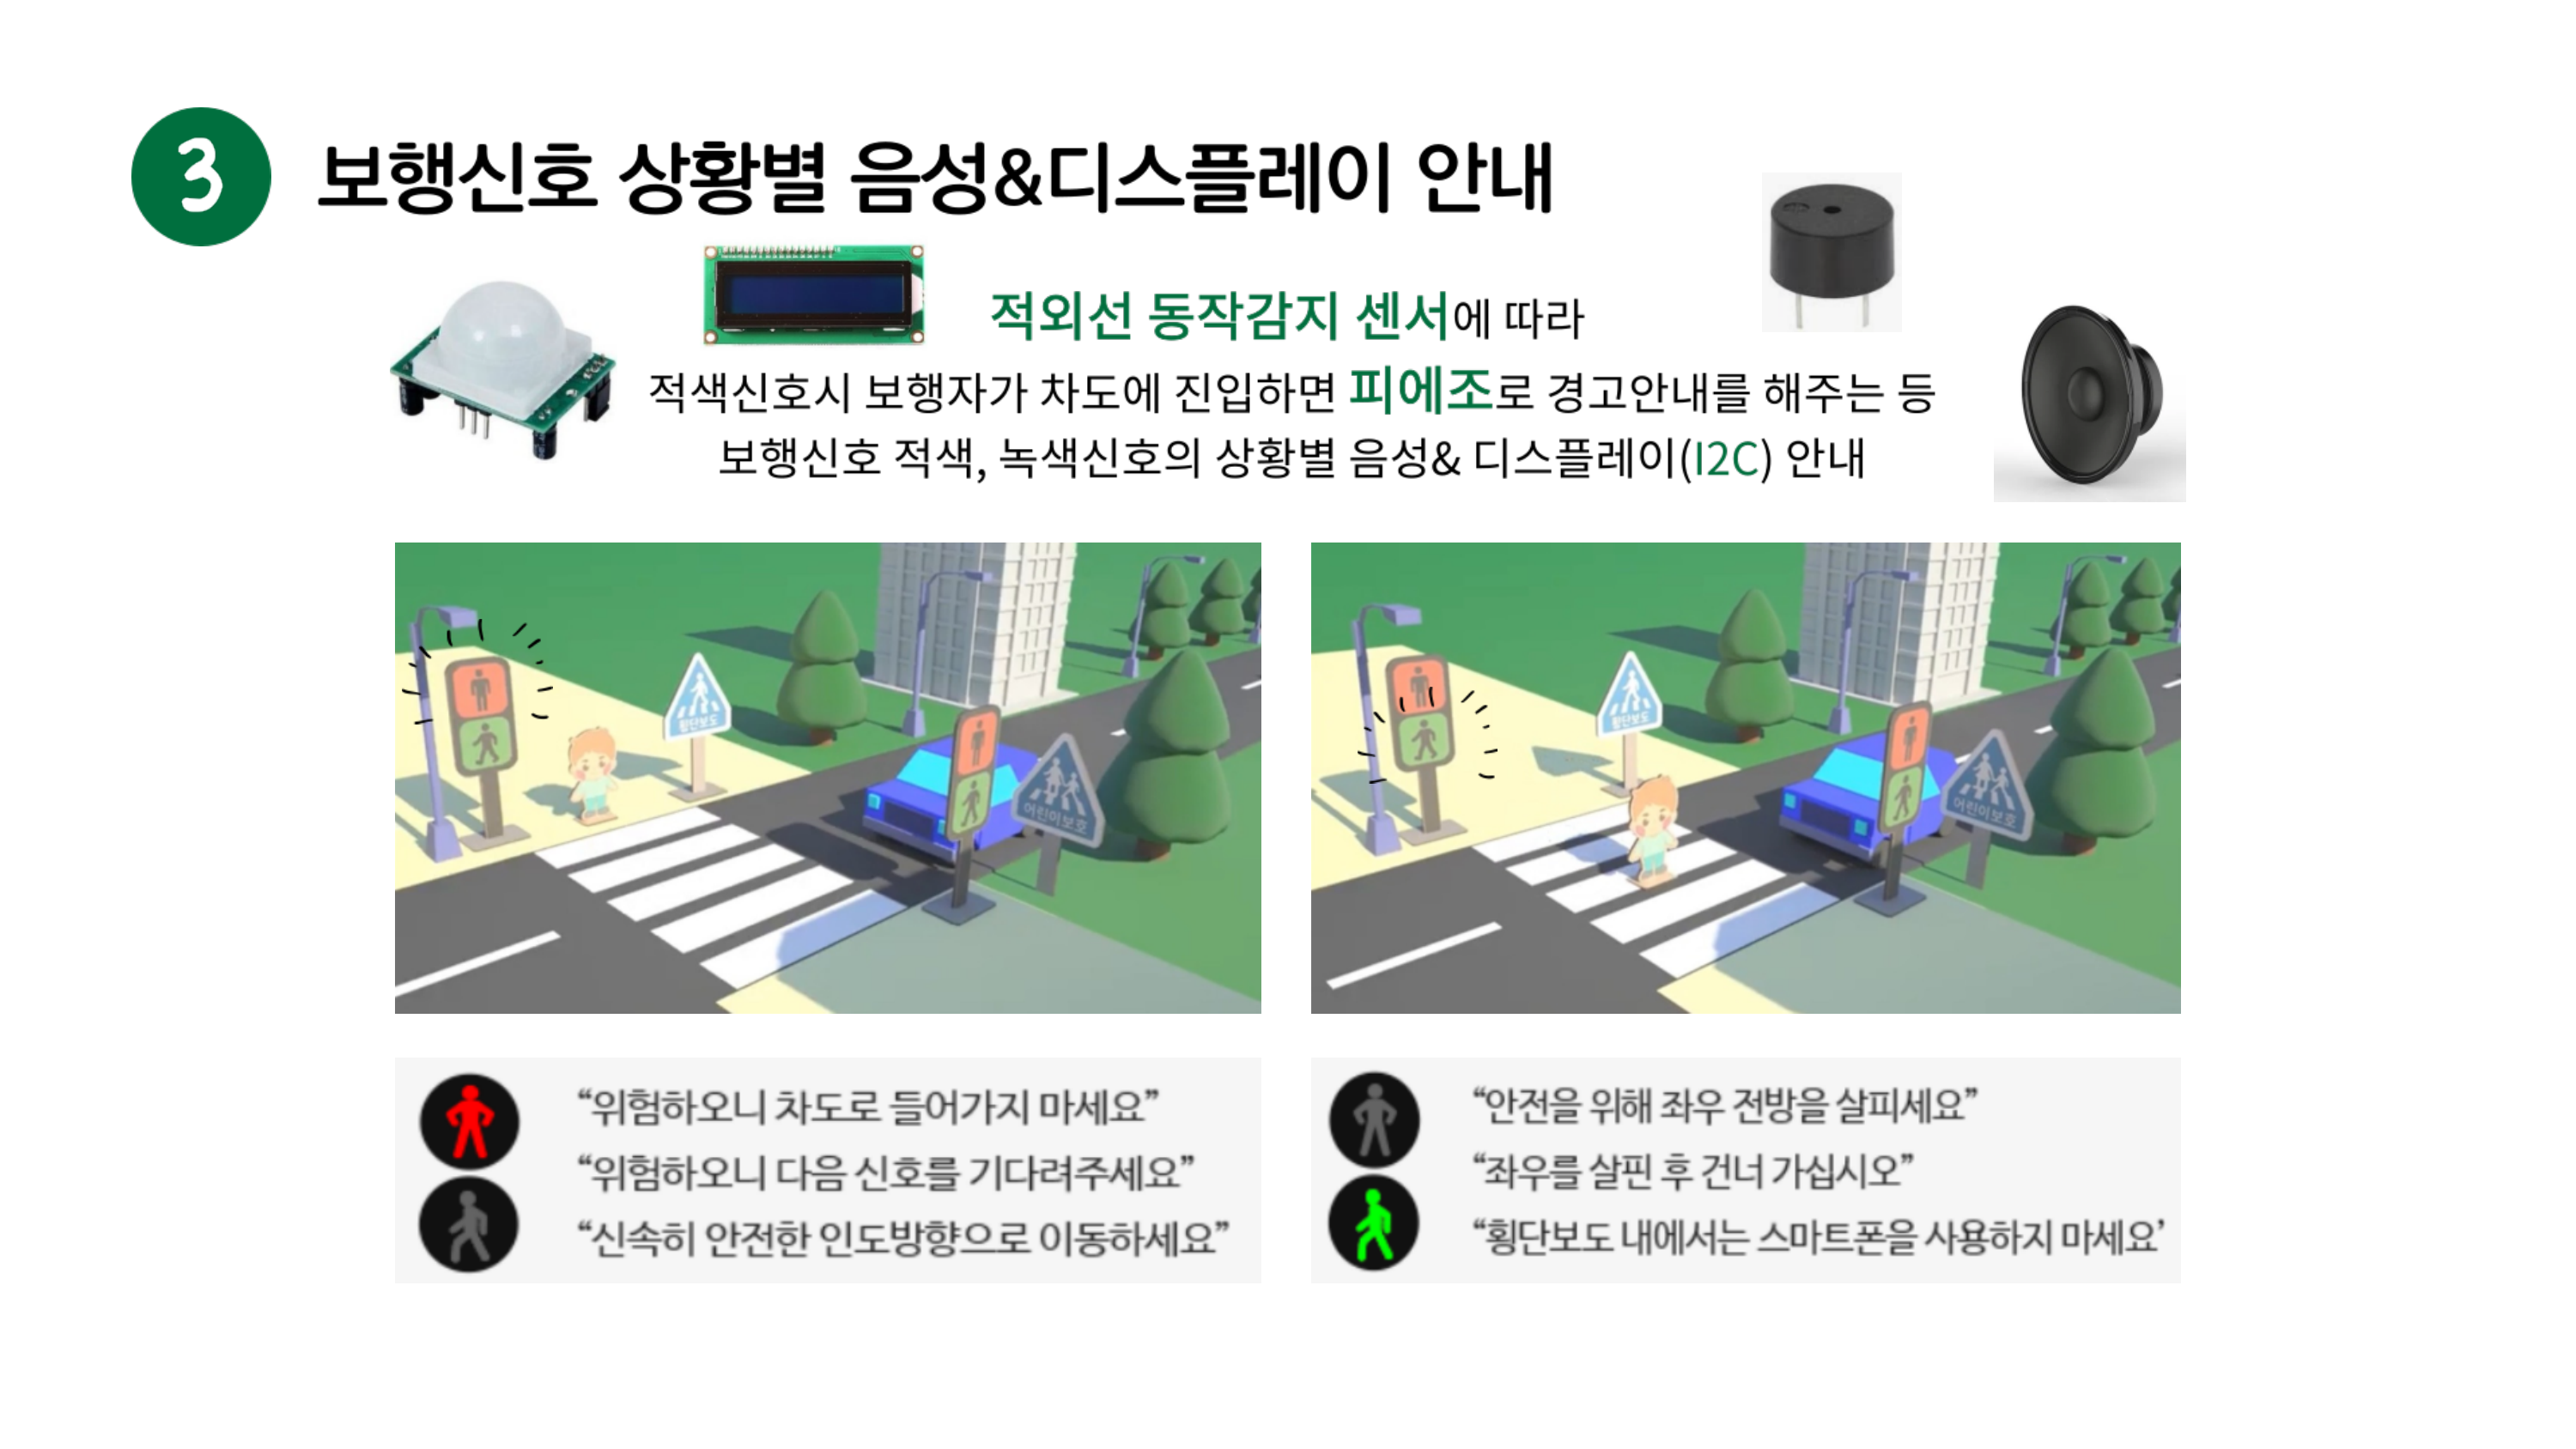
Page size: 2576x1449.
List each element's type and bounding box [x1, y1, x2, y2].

text_box [402, 619, 554, 724]
picture [381, 269, 1962, 512]
text_box [390, 276, 617, 464]
text_box [1994, 276, 2186, 502]
text_box [394, 542, 1262, 1014]
text_box [1357, 686, 1498, 785]
picture [304, 108, 1595, 256]
text_box [1310, 542, 2181, 1014]
text_box [1761, 173, 1902, 332]
picture [158, 101, 268, 265]
text_box [1310, 1058, 2181, 1283]
text_box [131, 107, 154, 247]
text_box [394, 1058, 1262, 1283]
text_box [700, 235, 928, 351]
